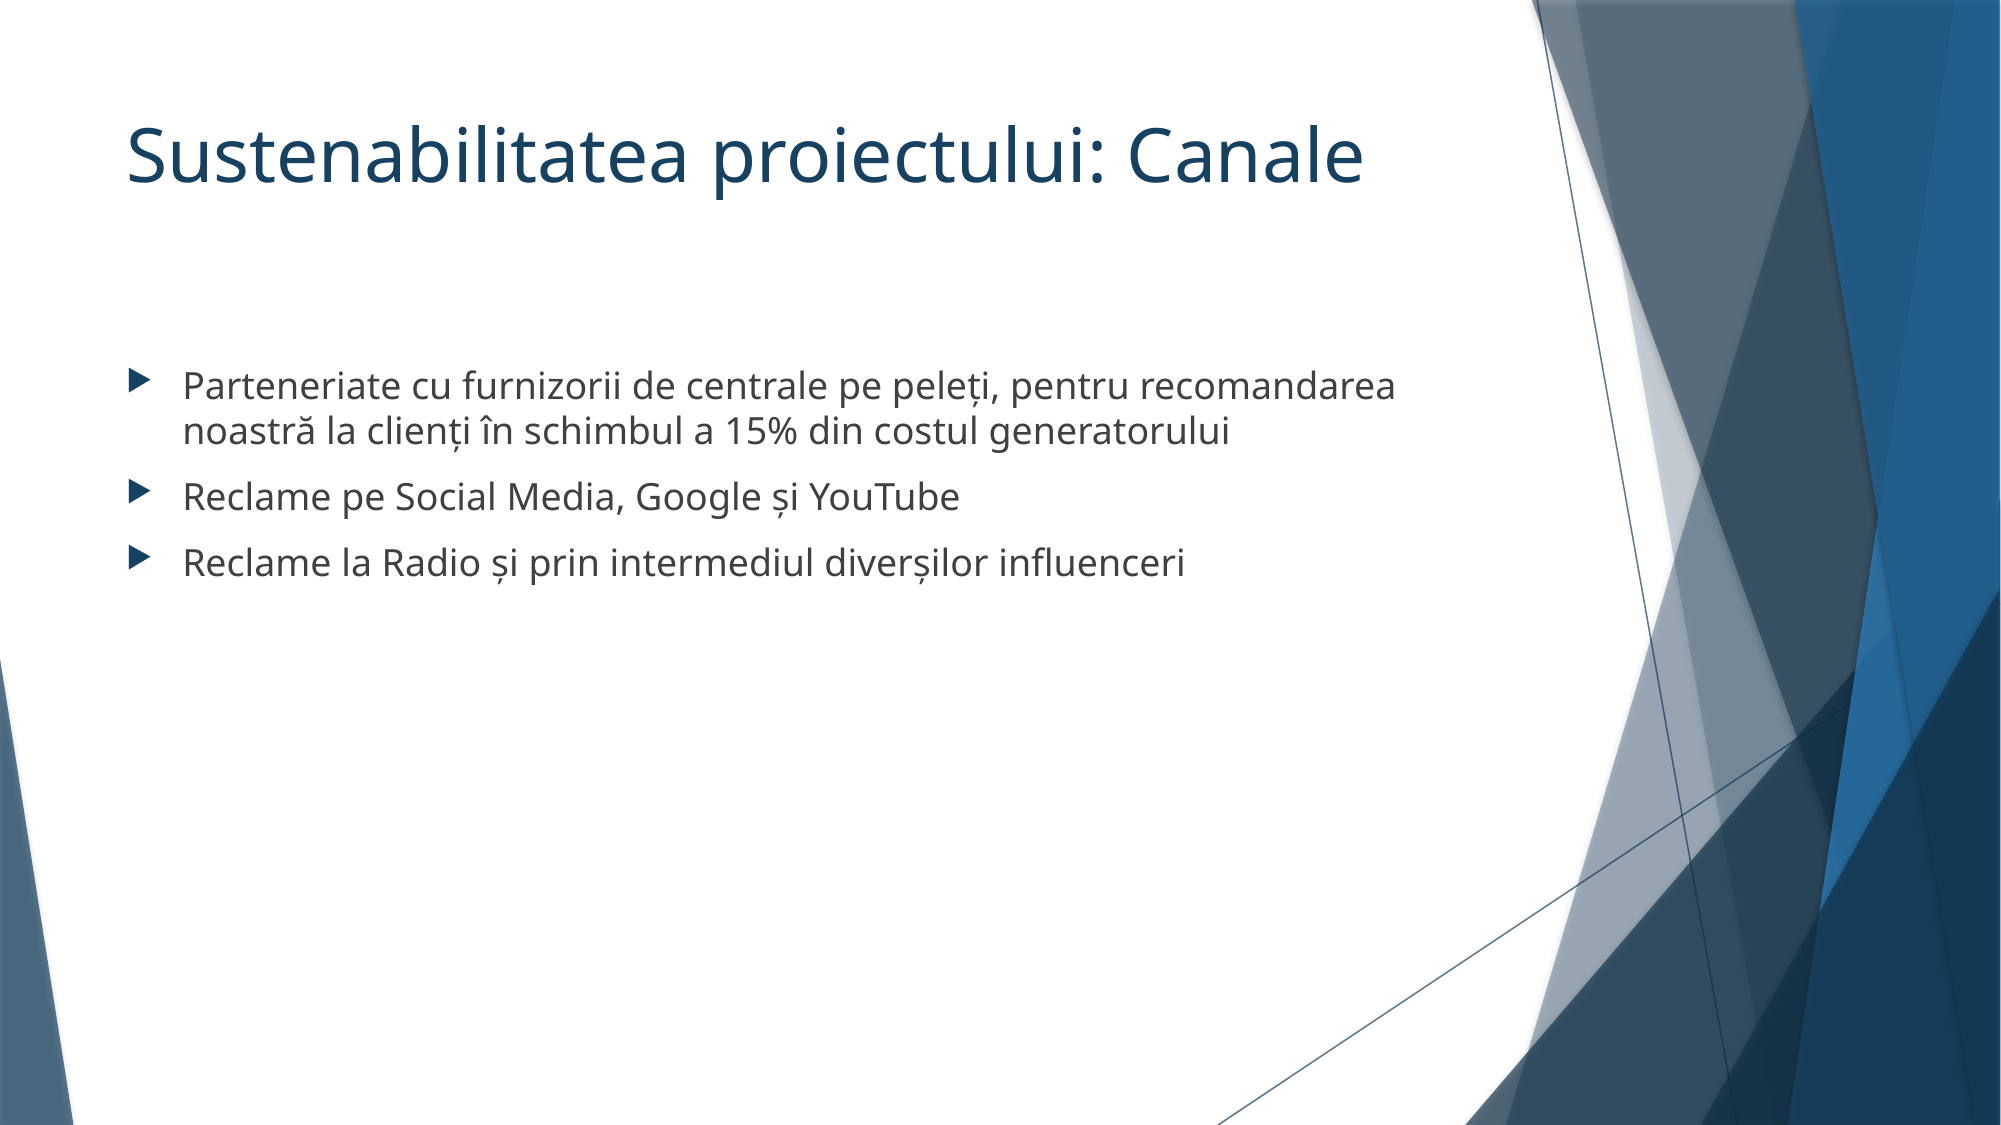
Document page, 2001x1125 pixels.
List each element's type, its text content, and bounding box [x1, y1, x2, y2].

title Sustenabilitatea proiectului: Canale [111, 99, 1522, 317]
list Parteneriate cu furnizorii de centrale pe peleți, pentru recomandarea noastră la clienți în schimbul a 15% din costul generatorului Reclame pe Social Media, Google și YouTube Reclame la Radio și prin intermediul diverșilor influenceri [111, 354, 1522, 992]
